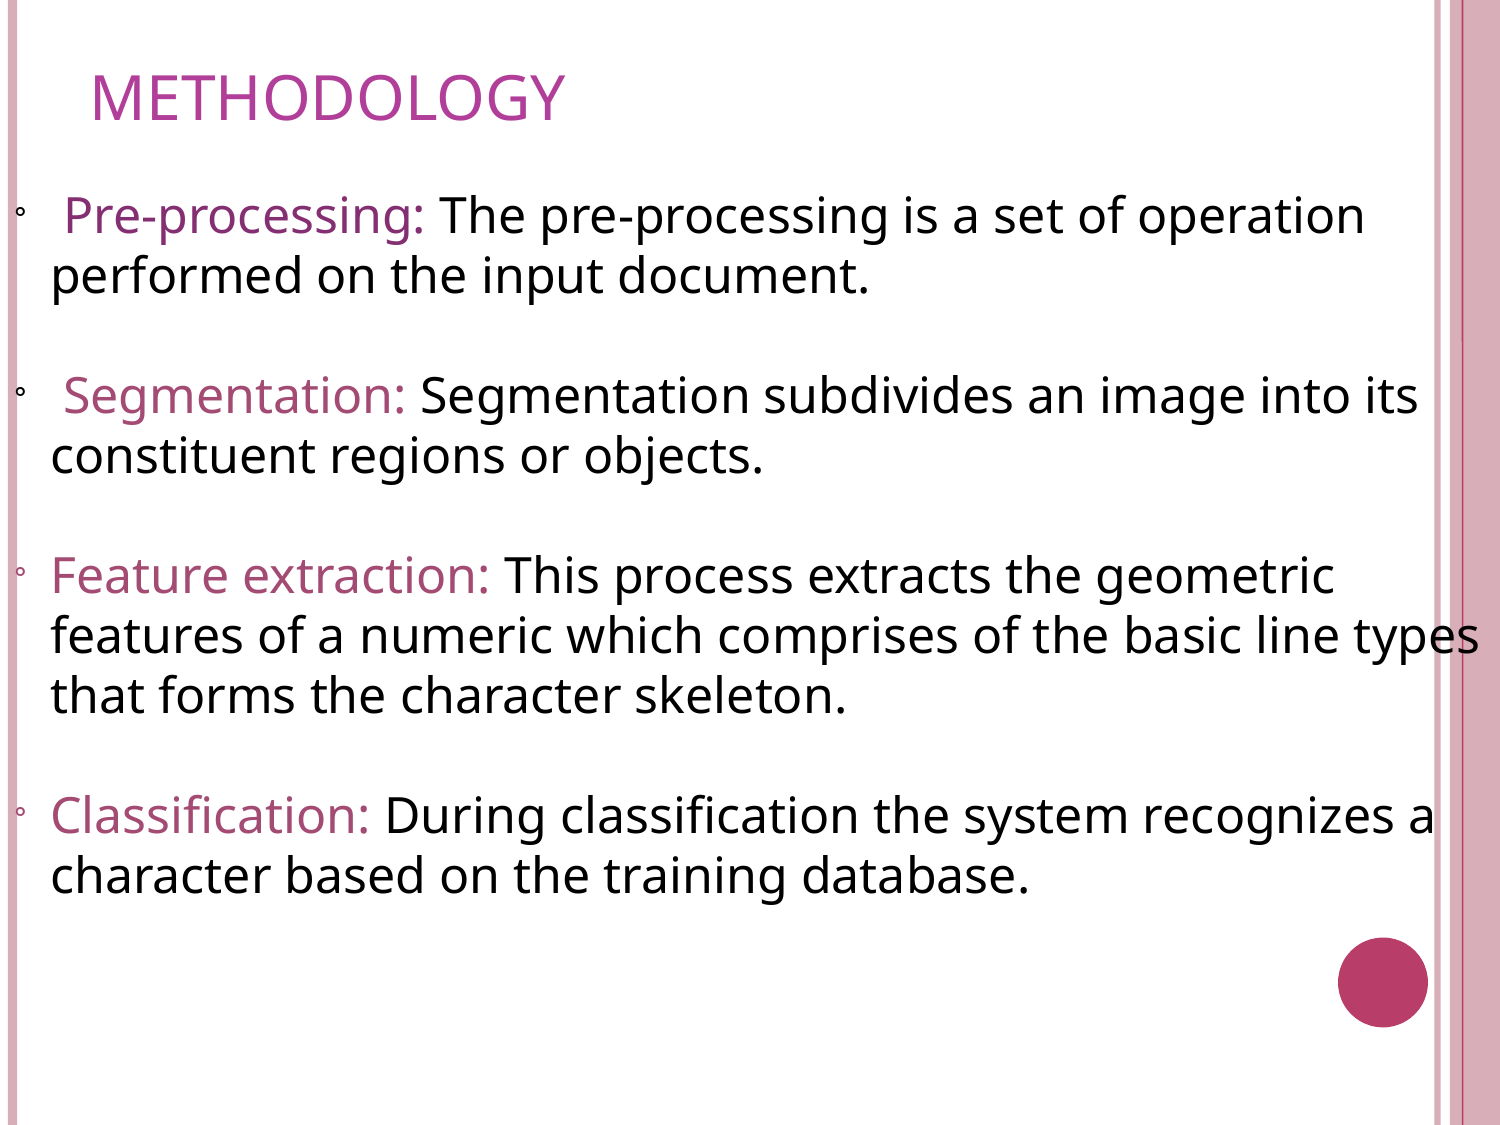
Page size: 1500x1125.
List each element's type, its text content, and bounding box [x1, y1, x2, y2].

text_box Pre-processing: The pre-processing is a set of operation performed on the input document. Segmentation: Segmentation subdivides an image into its constituent regions or objects. Feature extraction: This process extracts the geometric features of a numeric which comprises of the basic line types that forms the character skeleton. Classification: During classification the system recognizes a character based on the training database. [0, 175, 1500, 1125]
text_box METHODOLOGY [74, 45, 1300, 141]
